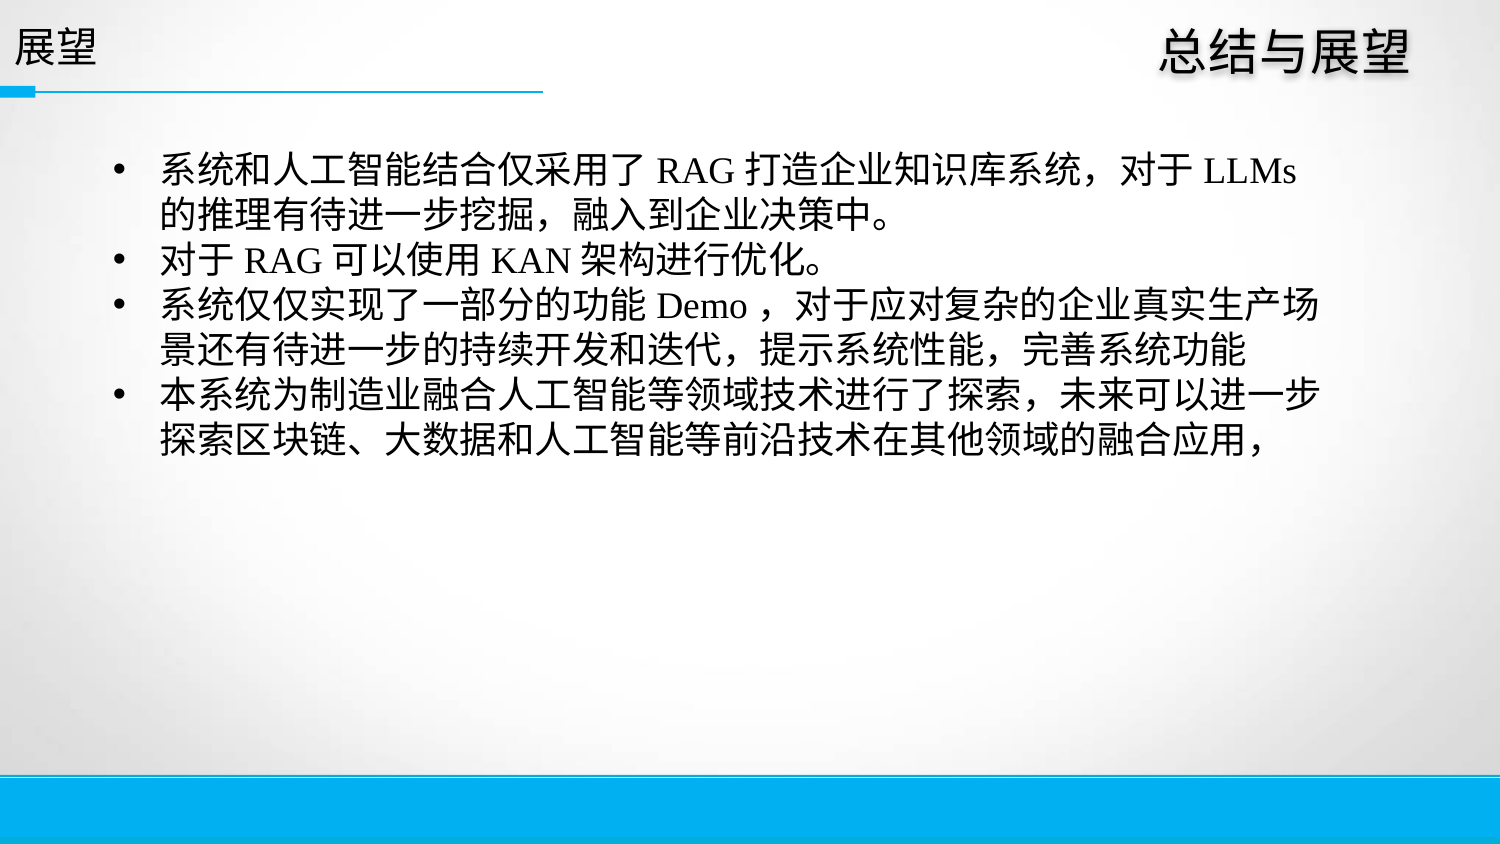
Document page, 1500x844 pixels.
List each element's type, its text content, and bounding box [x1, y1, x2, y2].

text_box 总结与展望 [1068, 9, 1500, 92]
picture [0, 0, 1500, 774]
text_box [0, 778, 1500, 837]
text_box 展望 [0, 9, 644, 78]
text_box [0, 85, 36, 98]
text_box 系统和人工智能结合仅采用了RAG打造企业知识库系统，对于LLMs的推理有待进一步挖掘，融入到企业决策中。 对于RAG可以使用KAN架构进行优化。 系统仅仅实现了一部分的功能Demo，对于应对复杂的企业真实生产场景还有待进一步的持续开发和迭代，提示系统性能，完善系统功能 本系统为制造业融合人工智能等领域技术进行了探索，未来可以进一步探索区块链、大数据和人工智能等前沿技术在其他领域的融合应用， [98, 138, 1353, 514]
